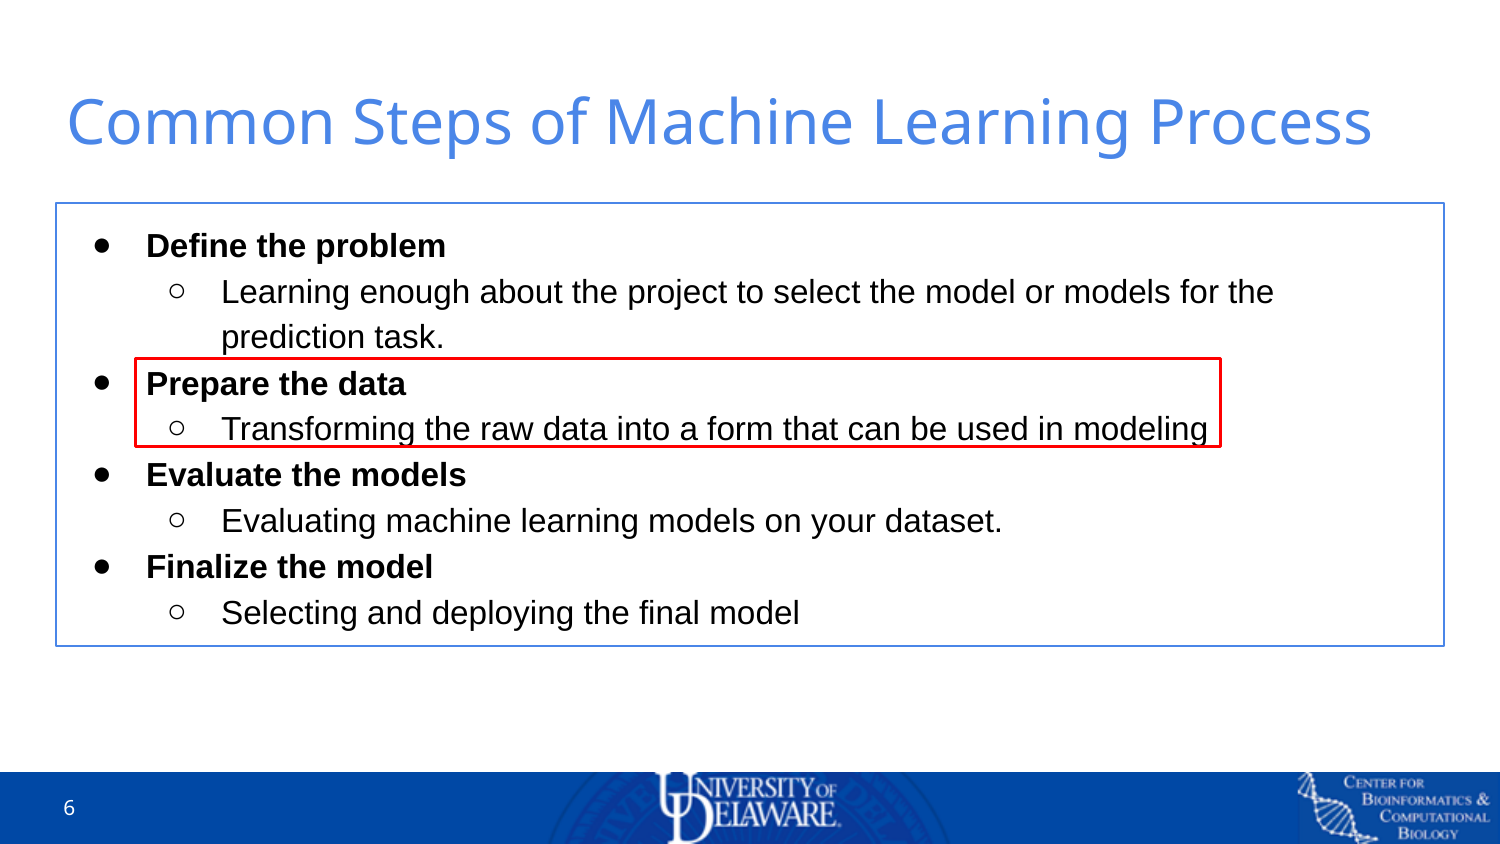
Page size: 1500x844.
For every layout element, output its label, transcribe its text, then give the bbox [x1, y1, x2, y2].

picture [0, 772, 1500, 844]
text_box Define the problem Learning enough about the project to select the model or models for the prediction task. Prepare the data Transforming the raw data into a form that can be used in modeling Evaluate the models Evaluating machine learning models on your dataset. Finalize the model Selecting and deploying the final model [56, 202, 1444, 646]
title Common Steps of Machine Learning Process [51, 67, 1449, 167]
text_box [135, 358, 1221, 447]
